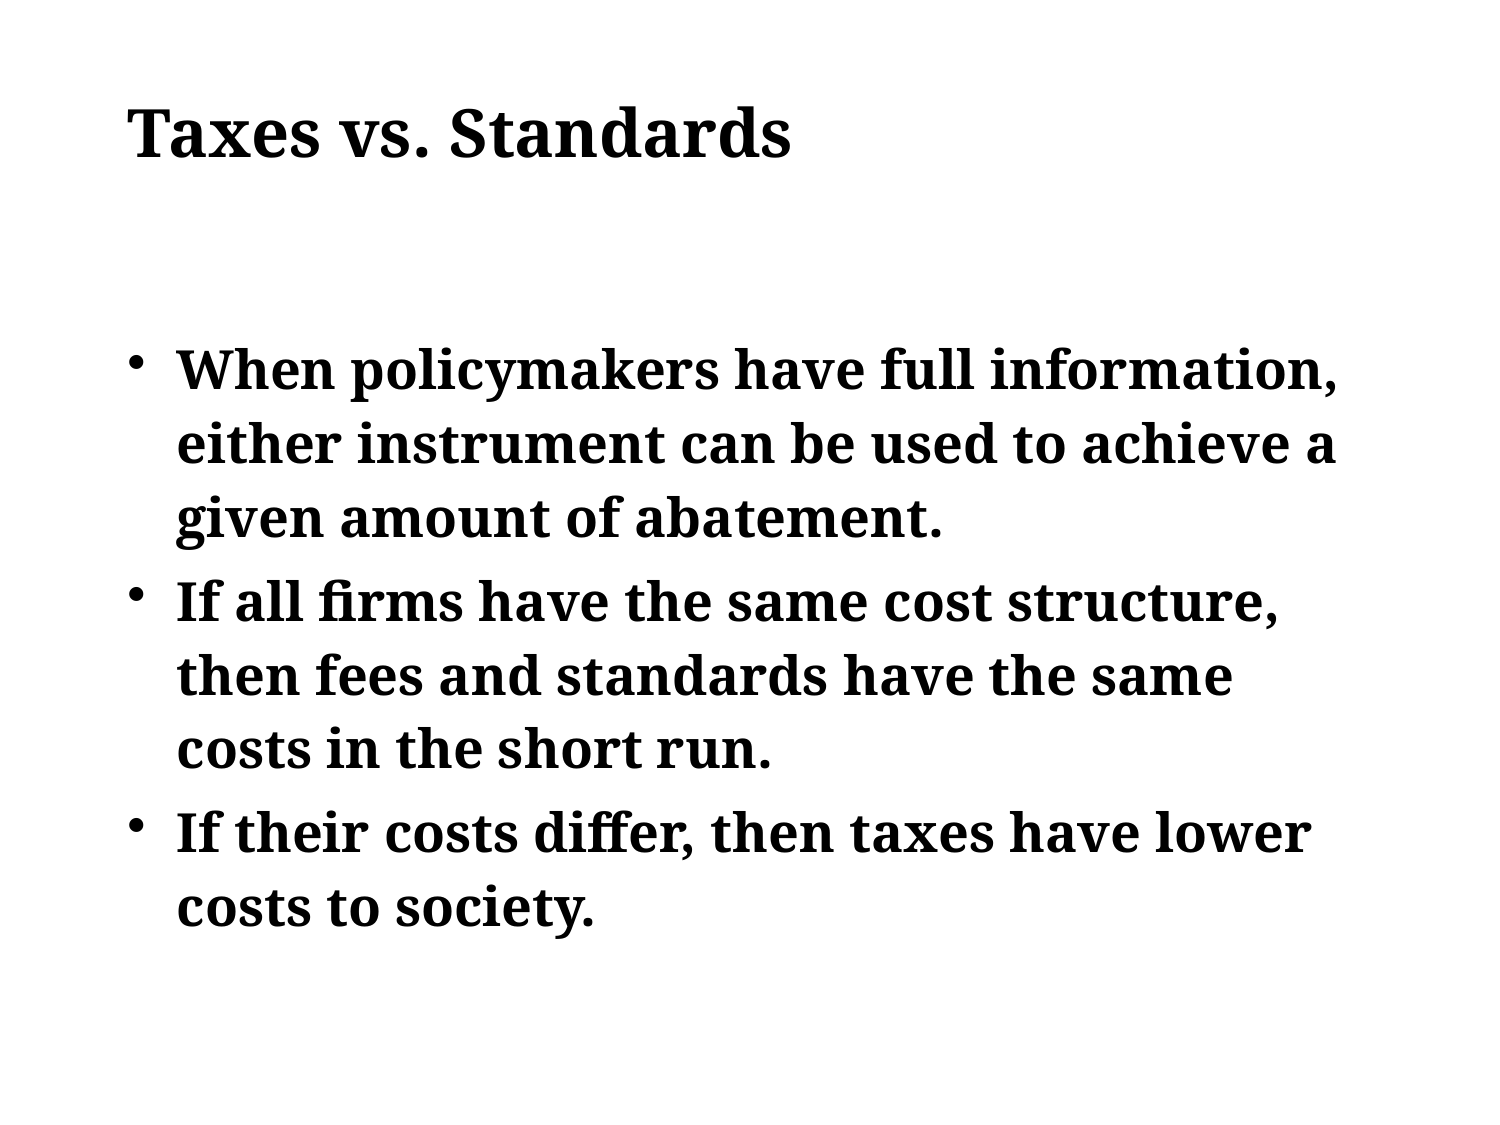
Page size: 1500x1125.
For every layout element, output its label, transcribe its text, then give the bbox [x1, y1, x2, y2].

title Taxes vs. Standards [112, 37, 1388, 225]
list When policymakers have full information, either instrument can be used to achieve a given amount of abatement. If all firms have the same cost structure, then fees and standards have the same costs in the short run. If their costs differ, then taxes have lower costs to society. [112, 324, 1388, 1000]
